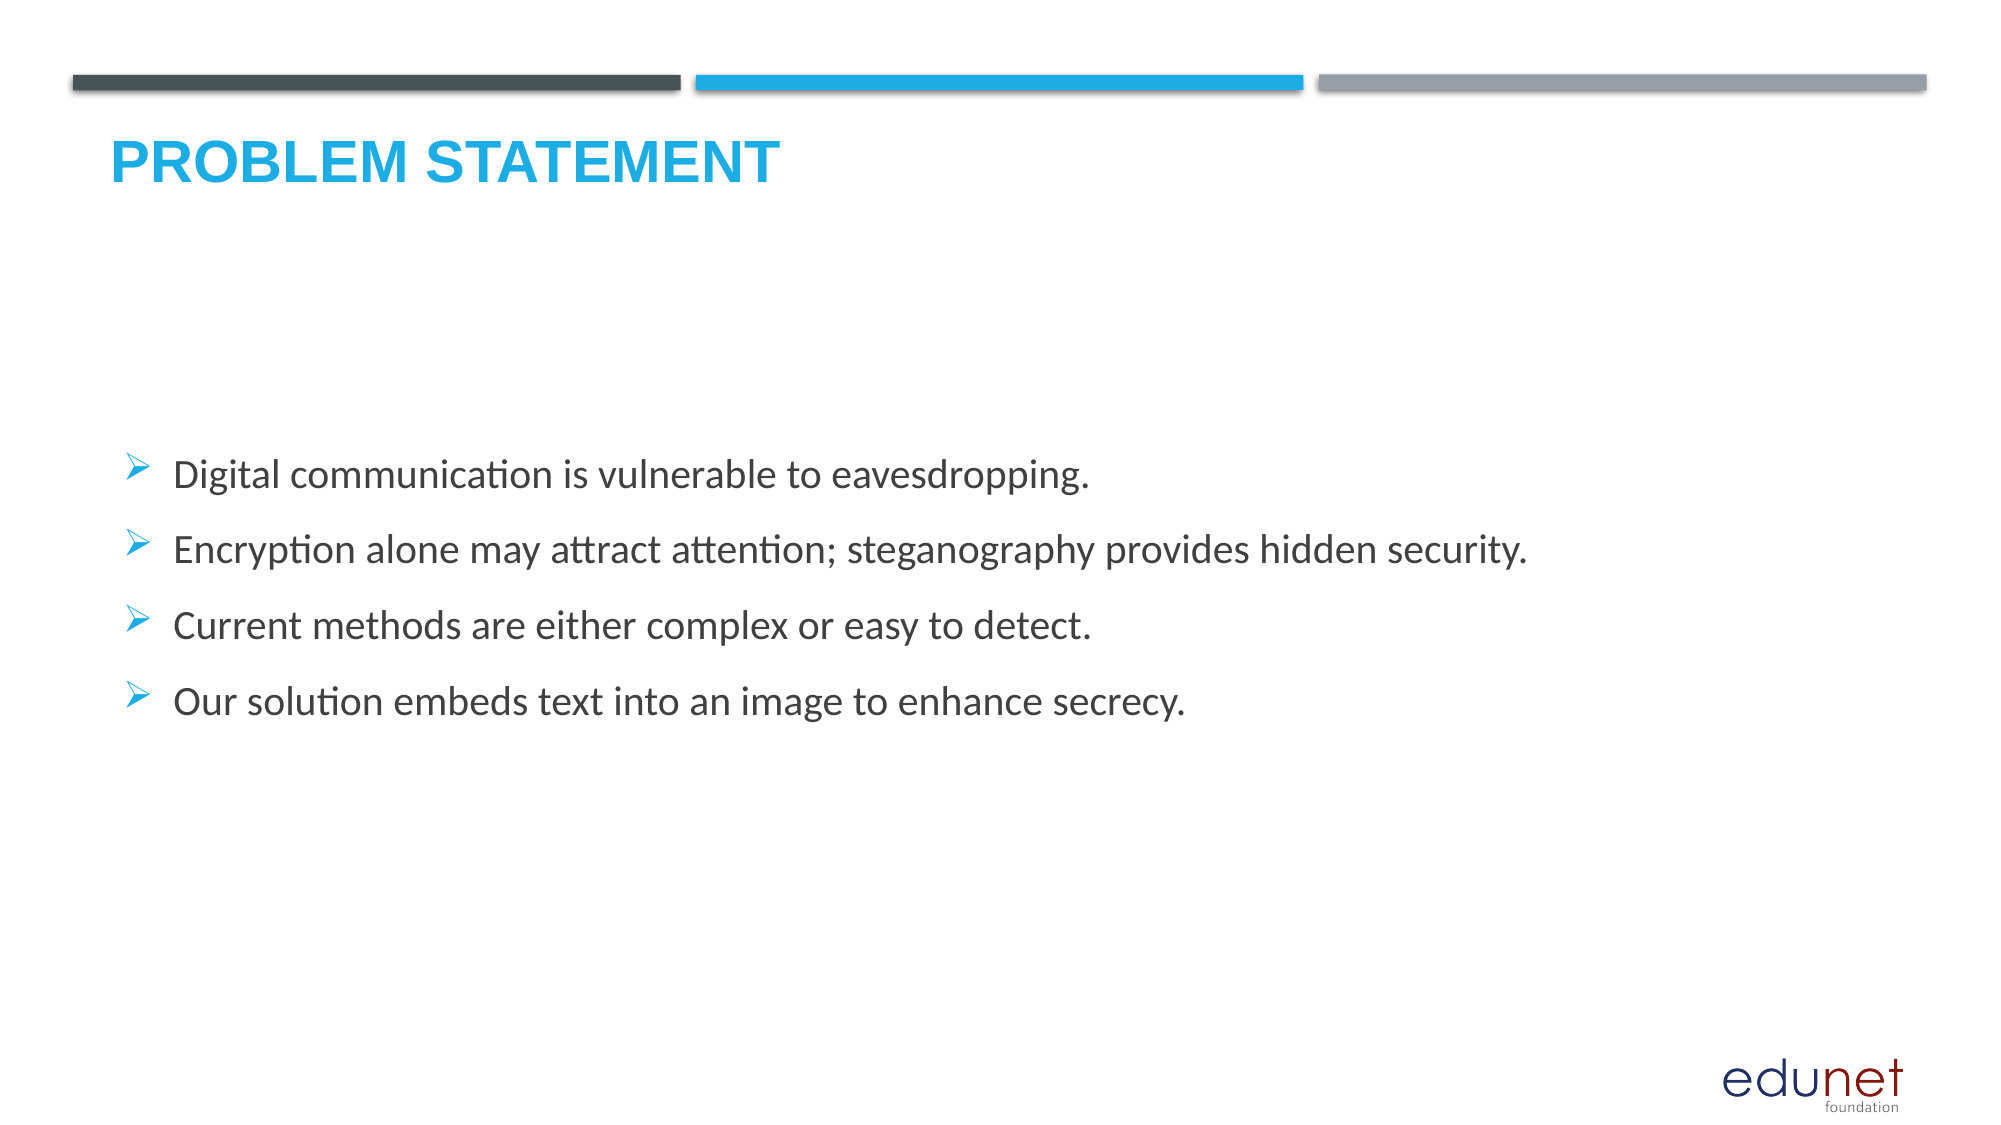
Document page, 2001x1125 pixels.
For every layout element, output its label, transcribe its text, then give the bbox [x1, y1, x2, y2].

list Digital communication is vulnerable to eavesdropping. Encryption alone may attract attention; steganography provides hidden security. Current methods are either complex or easy to detect. Our solution embeds text into an image to enhance secrecy. [108, 199, 1918, 967]
picture [1719, 1056, 1905, 1116]
title Problem Statement [95, 115, 1905, 203]
